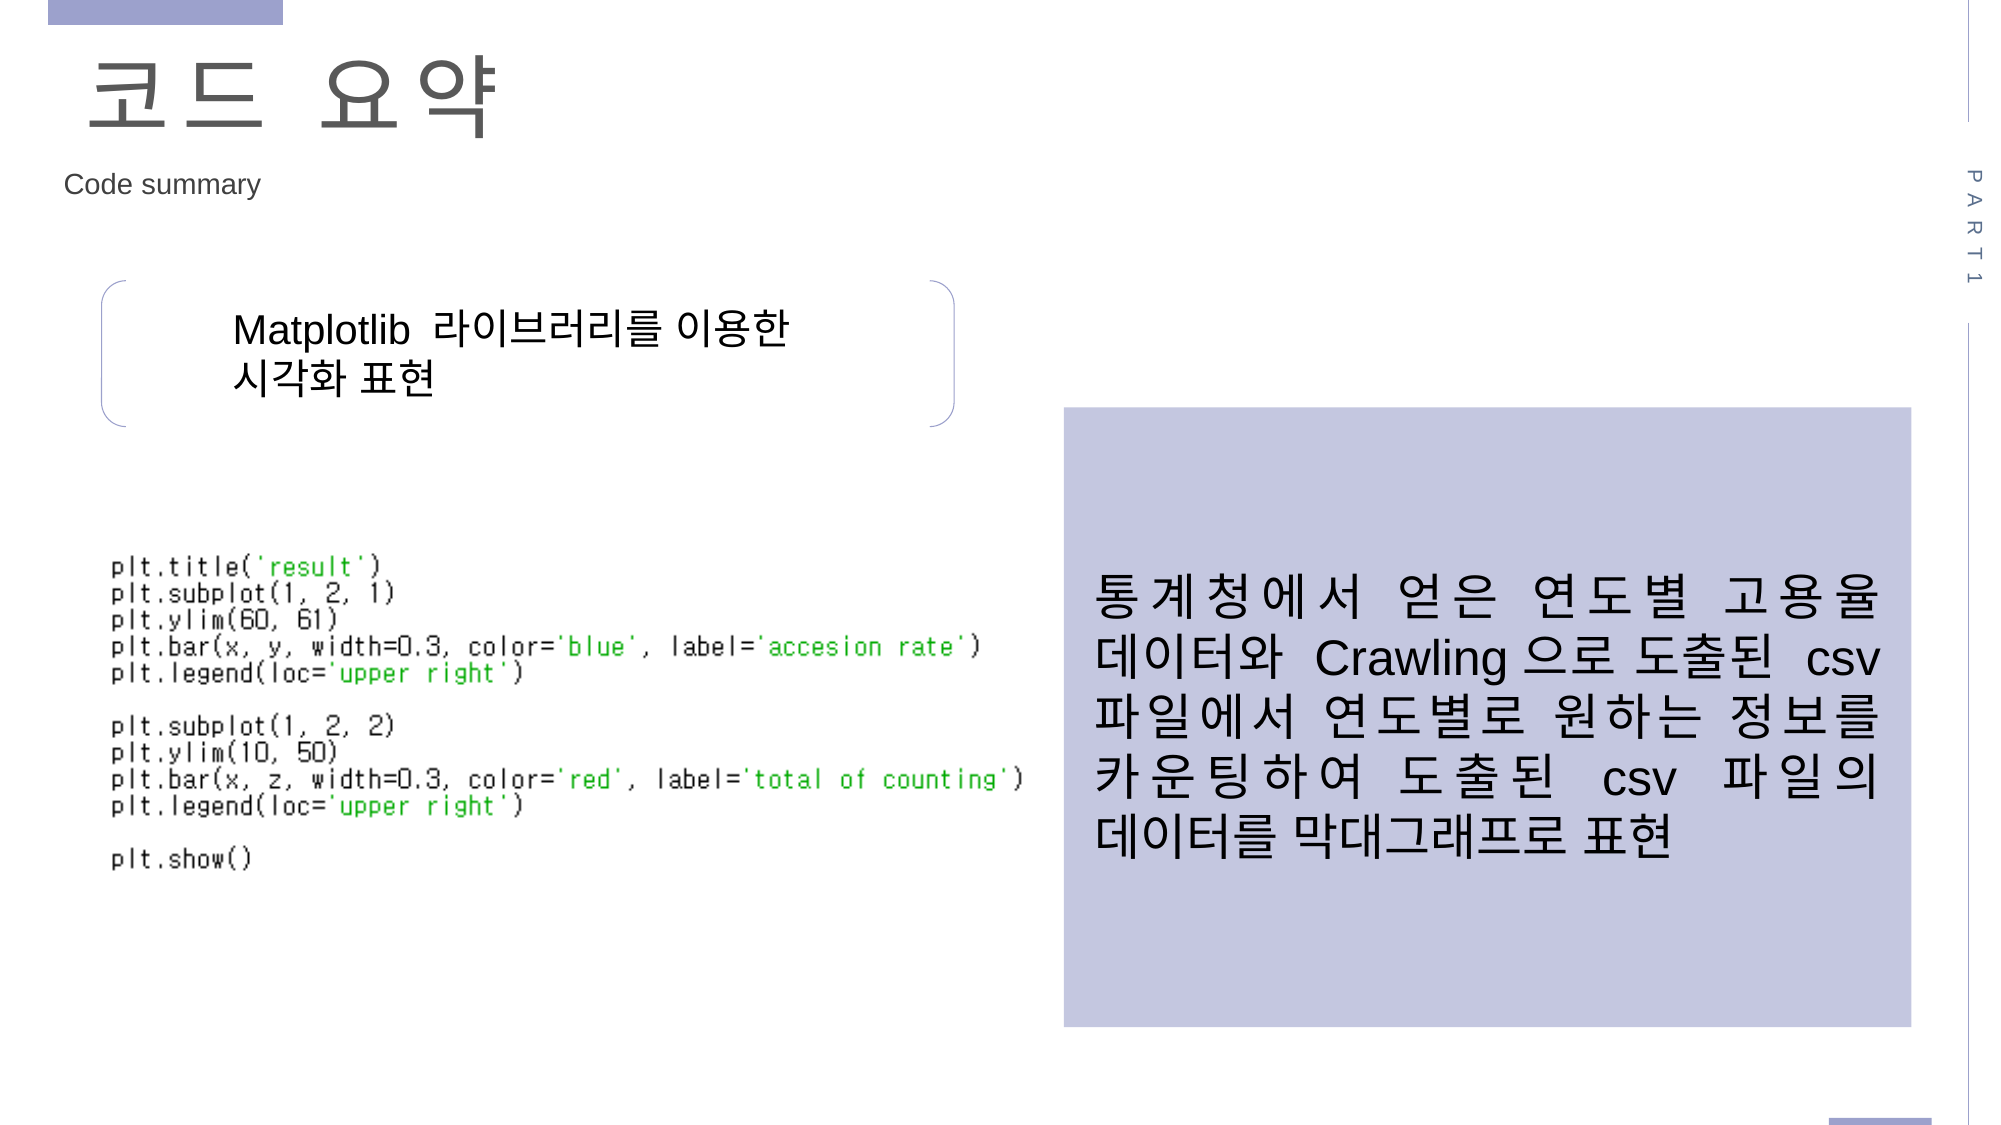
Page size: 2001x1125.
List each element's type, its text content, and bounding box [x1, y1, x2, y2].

text_box [47, 0, 284, 26]
text_box [1828, 1117, 1933, 1125]
text_box Code summary [48, 157, 277, 208]
picture [101, 548, 1042, 881]
text_box 코드 요약 [71, 32, 515, 158]
text_box Matplotlib 라이브러리를 이용한 시각화 표현 [217, 295, 838, 411]
text_box [1063, 406, 1912, 1028]
text_box PART1 [1940, 154, 1997, 301]
text_box [100, 280, 955, 428]
text_box 통계청에서 얻은 연도별 고용율 데이터와 Crawling으로 도출된 csv 파일에서 연도별로 원하는 정보를 카운팅하여 도출된 csv 파일의 데이터를 막대그래프로 표현 [1079, 558, 1896, 874]
